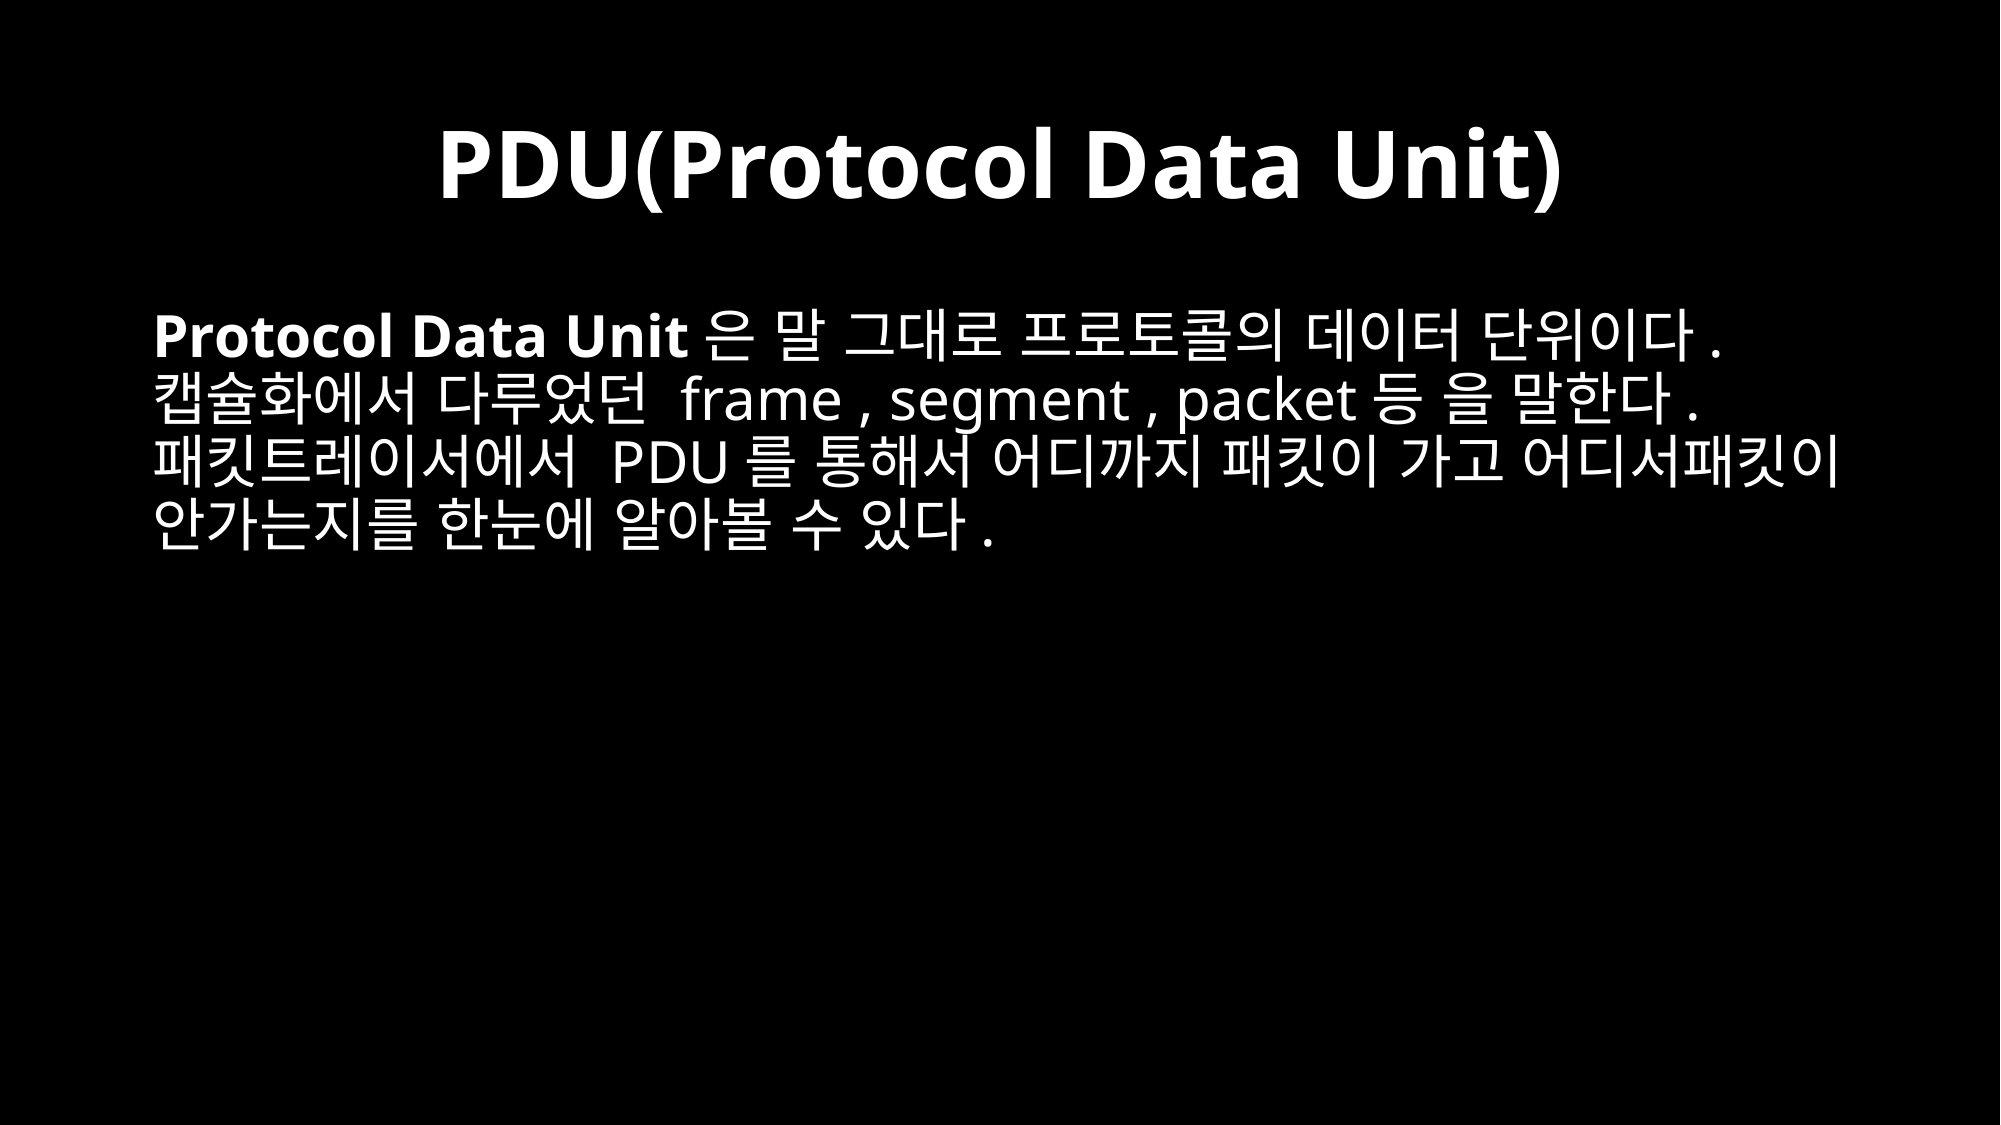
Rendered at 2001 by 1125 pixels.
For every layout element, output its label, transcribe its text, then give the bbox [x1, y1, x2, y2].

title PDU(Protocol Data Unit) [137, 59, 1863, 278]
list Protocol Data Unit은 말 그대로 프로토콜의 데이터 단위이다. 캡슐화에서 다루었던 frame , segment , packet등 을 말한다. 패킷트레이서에서 PDU를 통해서 어디까지 패킷이 가고 어디서패킷이 안가는지를 한눈에 알아볼 수 있다. [137, 299, 1863, 1014]
